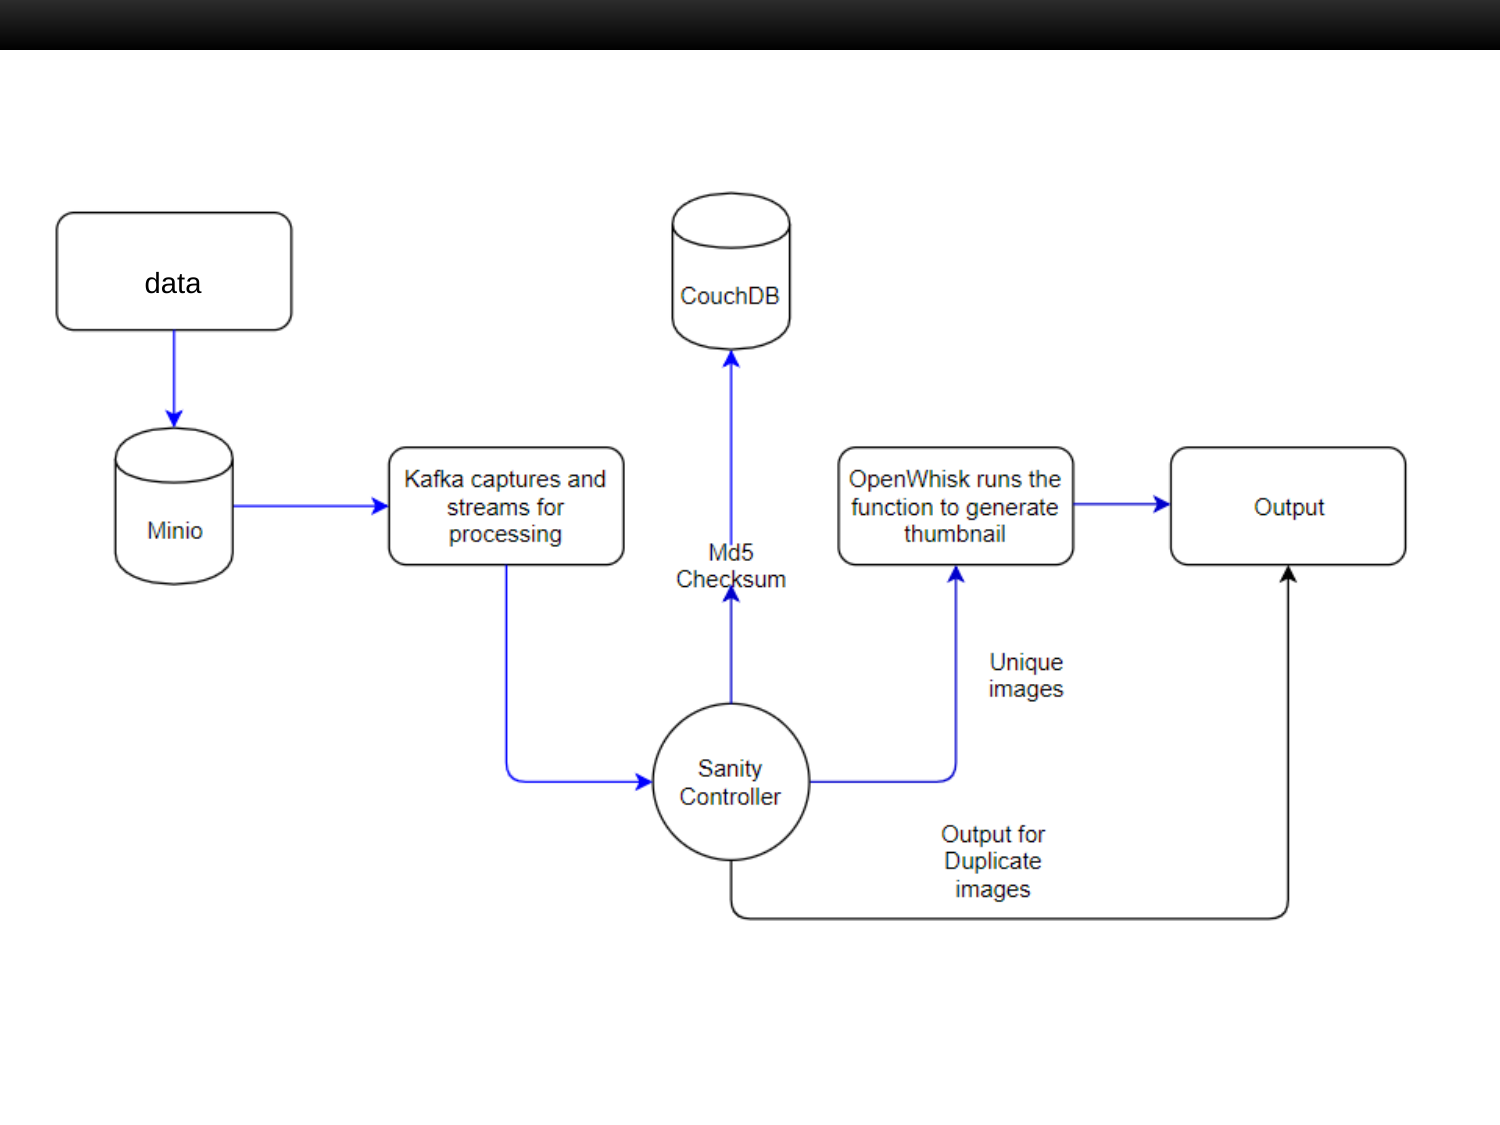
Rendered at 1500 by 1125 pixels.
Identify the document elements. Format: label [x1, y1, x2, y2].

picture [48, 165, 1452, 960]
